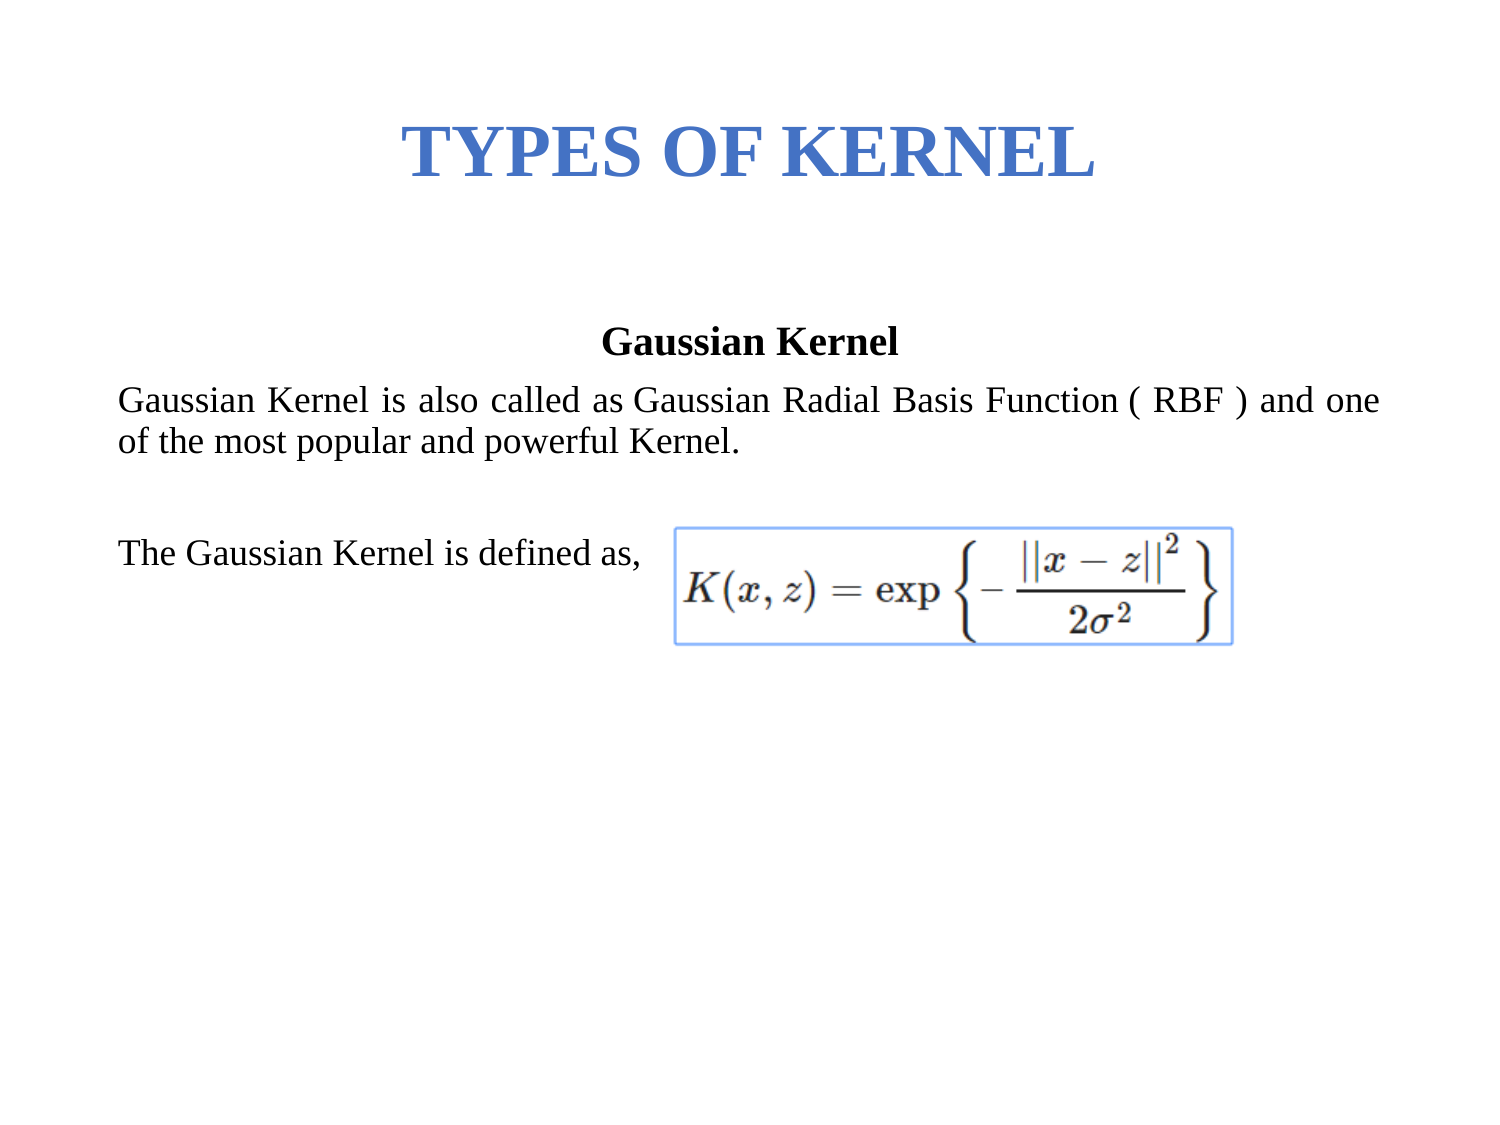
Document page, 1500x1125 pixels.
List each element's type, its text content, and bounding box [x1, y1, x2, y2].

text_box TYPES OF KERNEL [103, 59, 1397, 245]
picture [641, 497, 1267, 687]
text_box Gaussian Kernel Gaussian Kernel is also called as Gaussian Radial Basis Function ( RBF ) and one of the most popular and powerful Kernel. The Gaussian Kernel is defined as, [103, 312, 1397, 1021]
